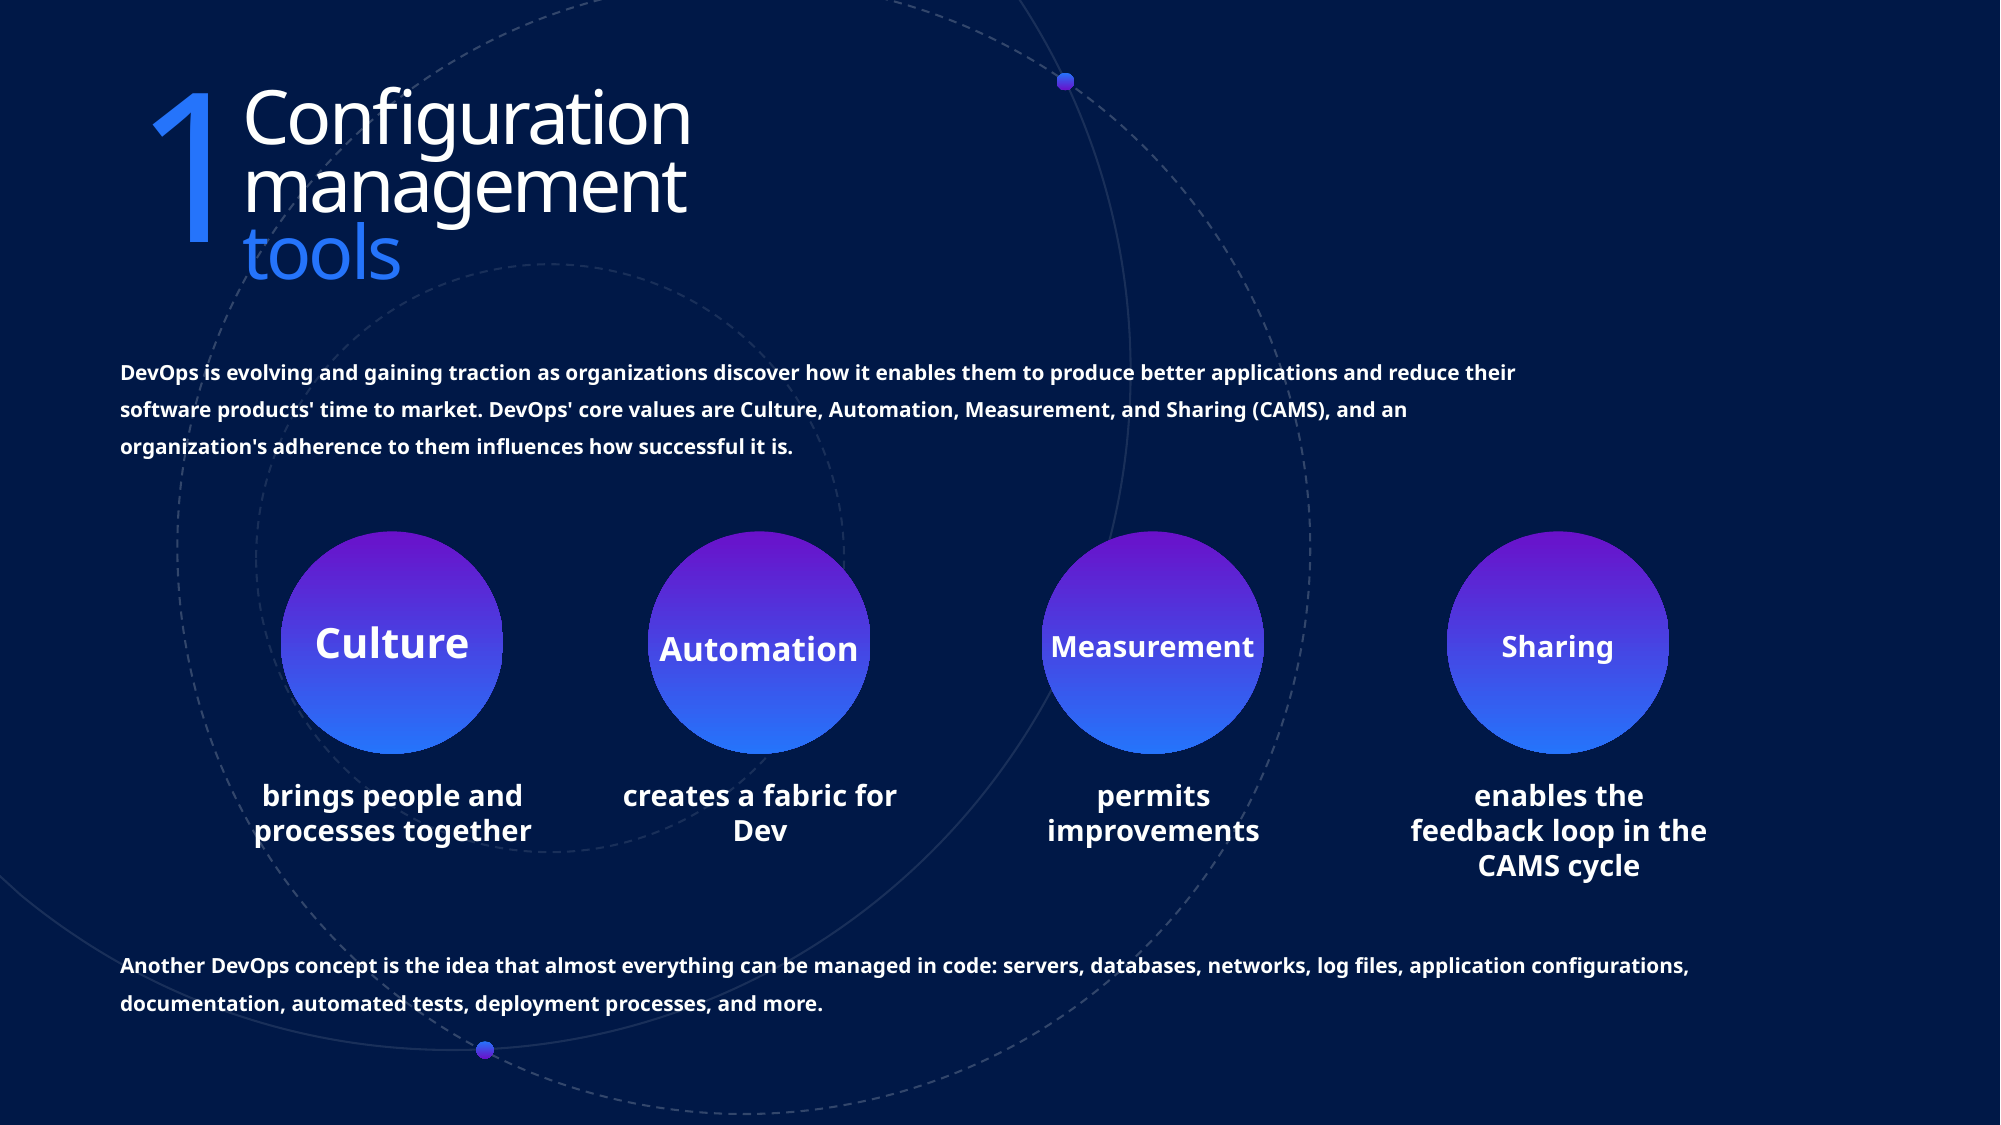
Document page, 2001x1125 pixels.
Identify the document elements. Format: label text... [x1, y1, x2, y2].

text_box Another DevOps concept is the idea that almost everything can be managed in code: servers, databases, networks, log files, application configurations, documentation, automated tests, deployment processes, and more. [119, 933, 1847, 1023]
text_box [652, 676, 867, 755]
text_box brings people and processes together [238, 769, 548, 855]
text_box Sharing [1432, 620, 1684, 671]
text_box [1448, 530, 1669, 620]
text_box Measurement [1027, 620, 1278, 671]
text_box enables the feedback loop in the CAMS cycle [1404, 769, 1714, 890]
text_box 1 [119, 26, 224, 292]
text_box creates a fabric for Dev [605, 769, 915, 855]
text_box [649, 530, 870, 620]
text_box Automation [633, 620, 885, 676]
text_box [279, 530, 505, 755]
text_box Culture [294, 609, 490, 675]
text_box [1449, 671, 1667, 755]
text_box Configuration management tools [227, 83, 947, 336]
text_box [1044, 671, 1262, 755]
text_box permits improvements [999, 769, 1308, 855]
text_box [1042, 530, 1263, 620]
text_box DevOps is evolving and gaining traction as organizations discover how it enables them to produce better applications and reduce their software products' time to market. DevOps' core values are Culture, Automation, Measurement, and Sharing (CAMS), and an organization's adherence to them influences how successful it is. [119, 339, 1554, 467]
